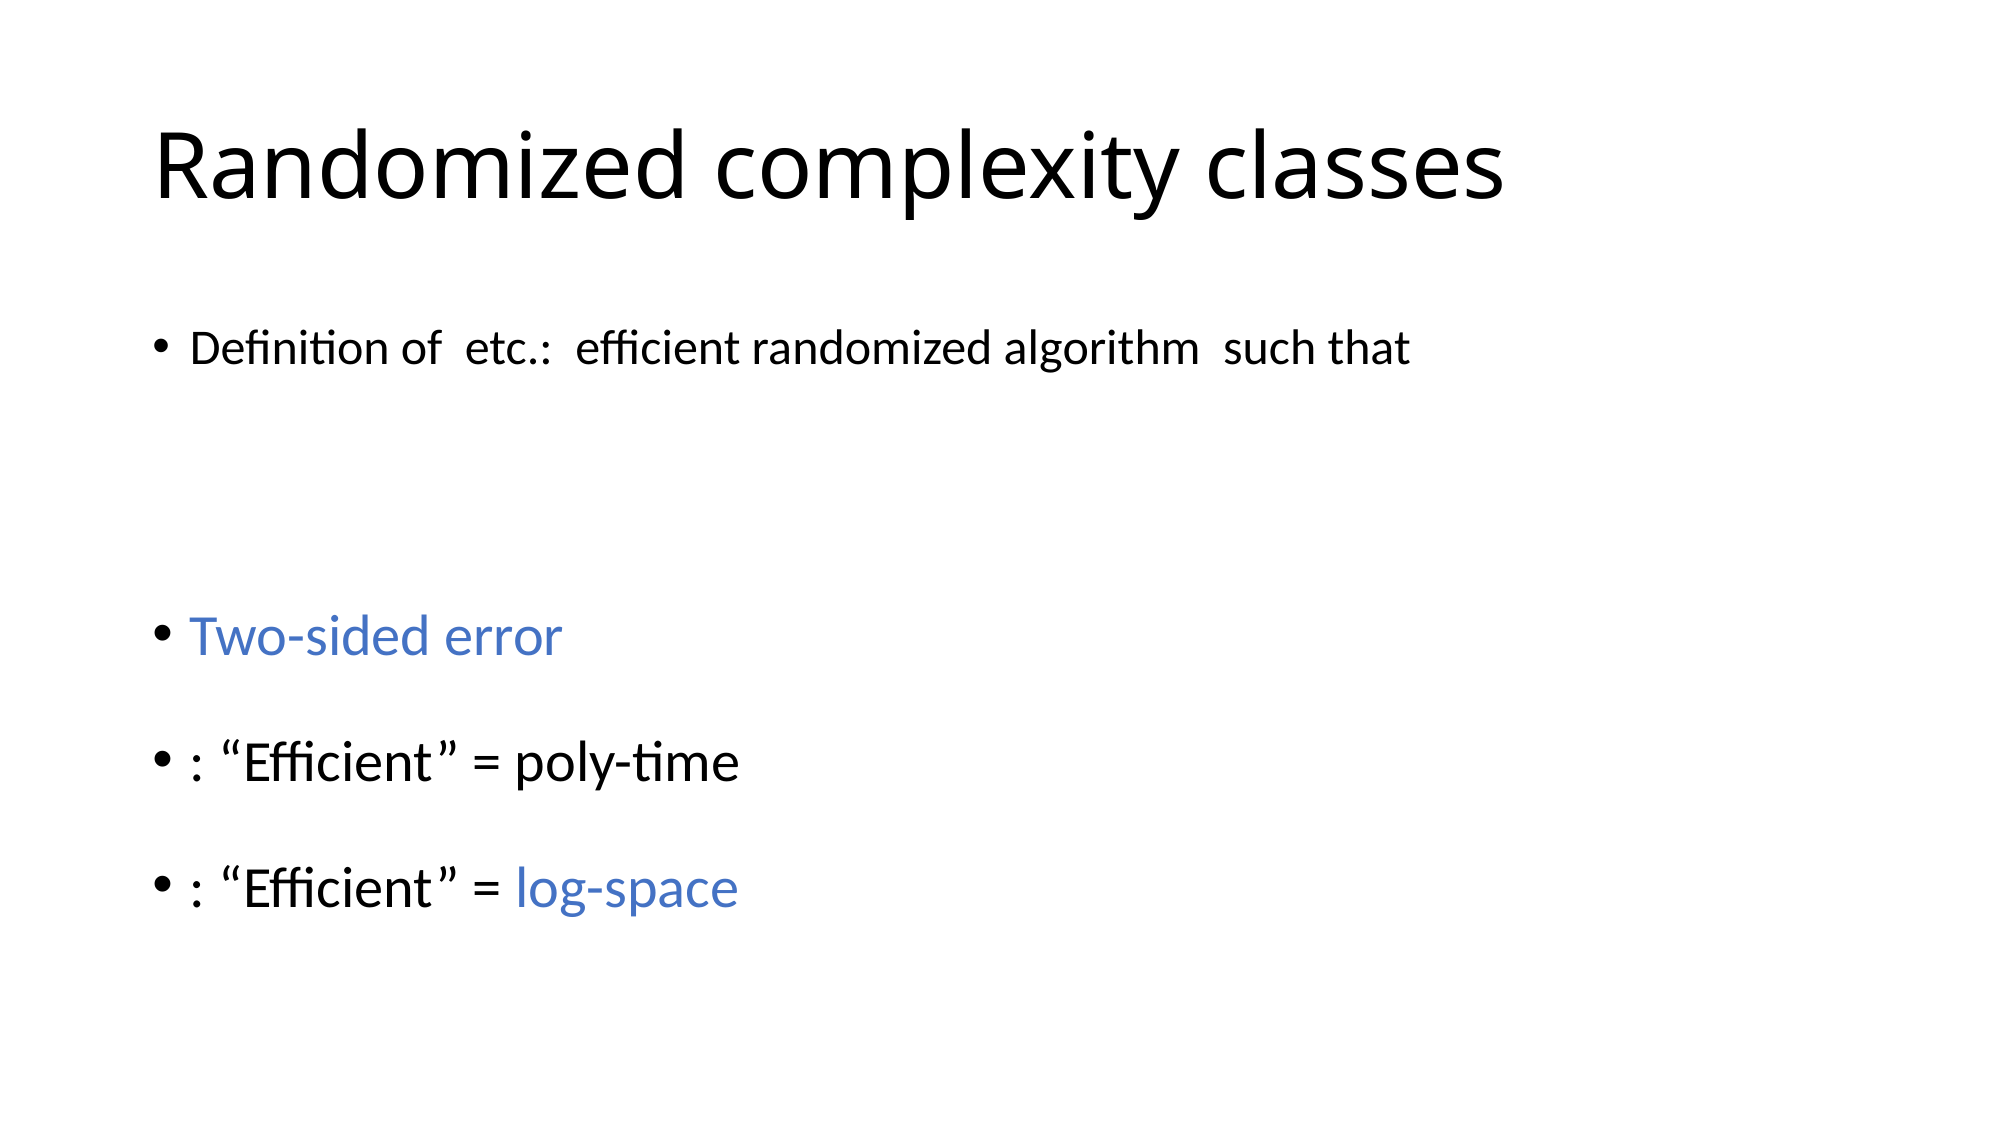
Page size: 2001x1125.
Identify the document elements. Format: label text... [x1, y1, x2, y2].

title Randomized complexity classes [137, 59, 1863, 278]
